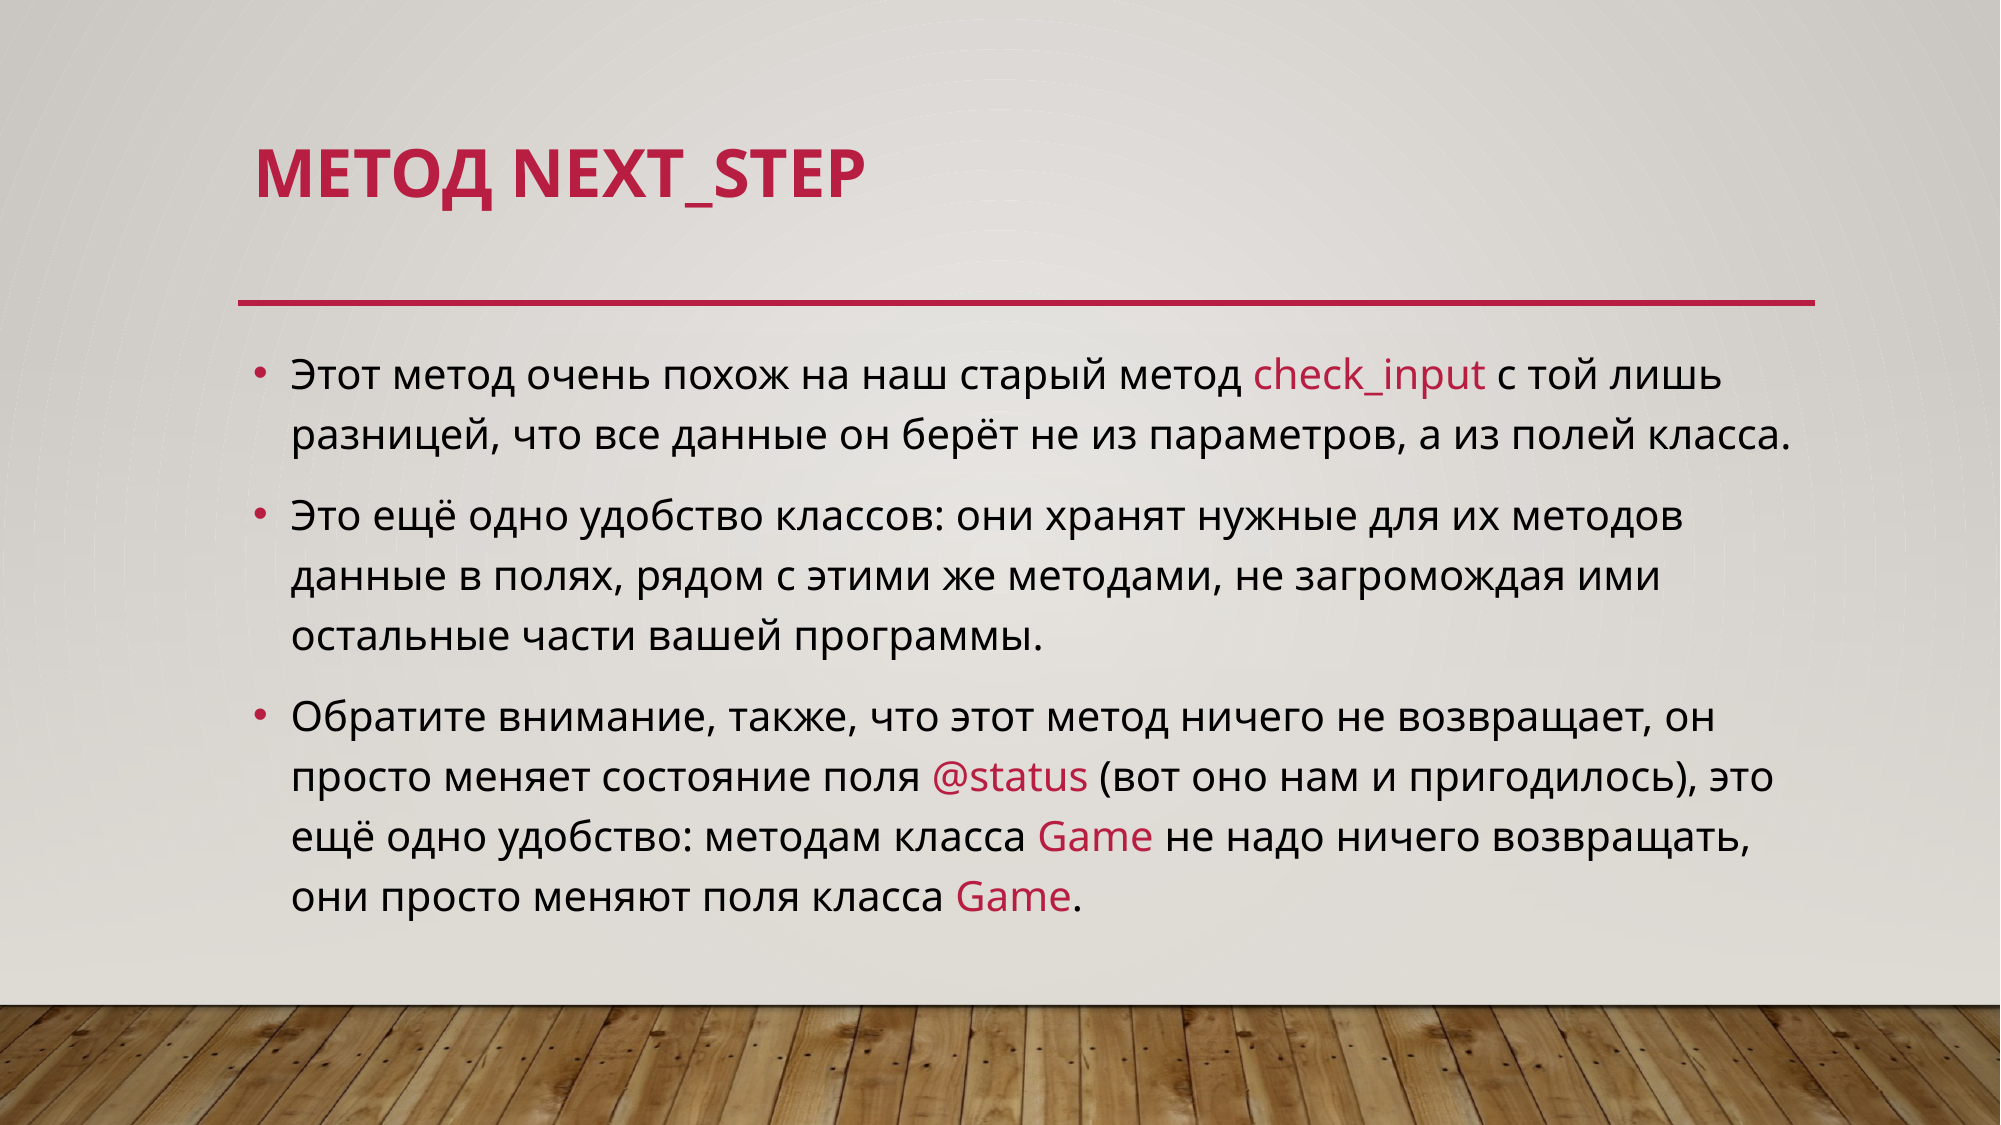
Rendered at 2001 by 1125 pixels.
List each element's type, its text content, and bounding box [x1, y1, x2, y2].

picture [0, 1005, 2000, 1125]
title Метод next_step [238, 131, 1814, 305]
list Этот метод очень похож на наш старый метод check_input с той лишь разницей, что все данные он берёт не из параметров, а из полей класса. Это ещё одно удобство классов: они хранят нужные для их методов данные в полях, рядом с этими же методами, не загромождая ими остальные части вашей программы. Обратите внимание, также, что этот метод ничего не возвращает, он просто меняет состояние поля @status (вот оно нам и пригодилось), это ещё одно удобство: методам класса Game не надо ничего возвращать, они просто меняют поля класса Game. [238, 330, 1814, 993]
